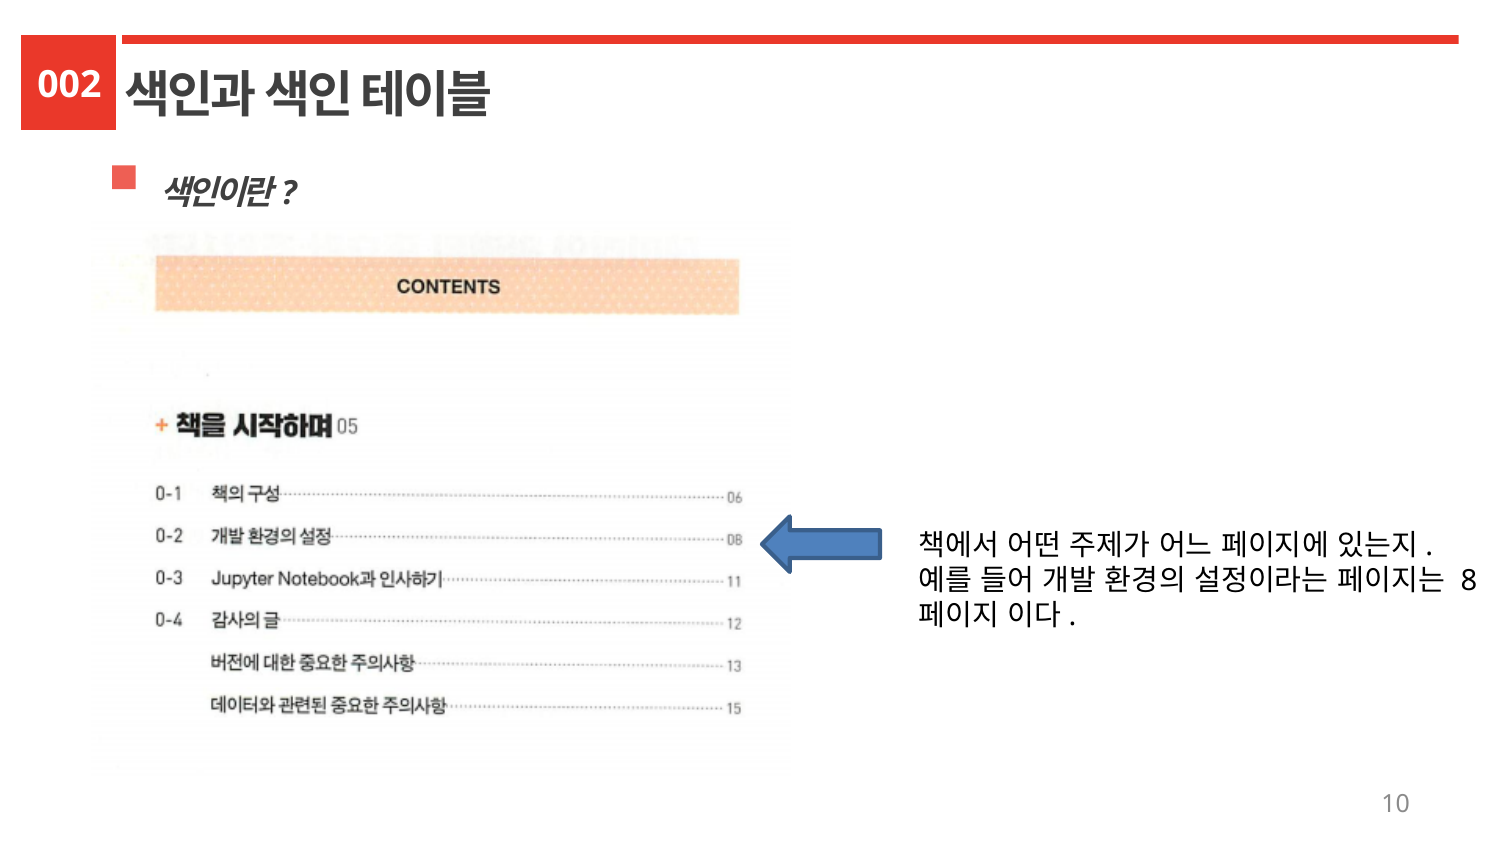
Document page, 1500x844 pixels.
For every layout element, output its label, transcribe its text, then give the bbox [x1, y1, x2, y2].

slide_number 10 [1074, 782, 1425, 827]
text_box 책에서 어떤 주제가 어느 페이지에 있는지. 예를 들어 개발 환경의 설정이라는 페이지는 8페이지 이다. [903, 518, 1500, 639]
text_box [120, 33, 1461, 46]
text_box 색인과 색인 테이블 [126, 54, 691, 130]
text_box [15, 35, 123, 130]
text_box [111, 164, 1379, 221]
picture [91, 219, 791, 777]
text_box [794, 528, 883, 561]
